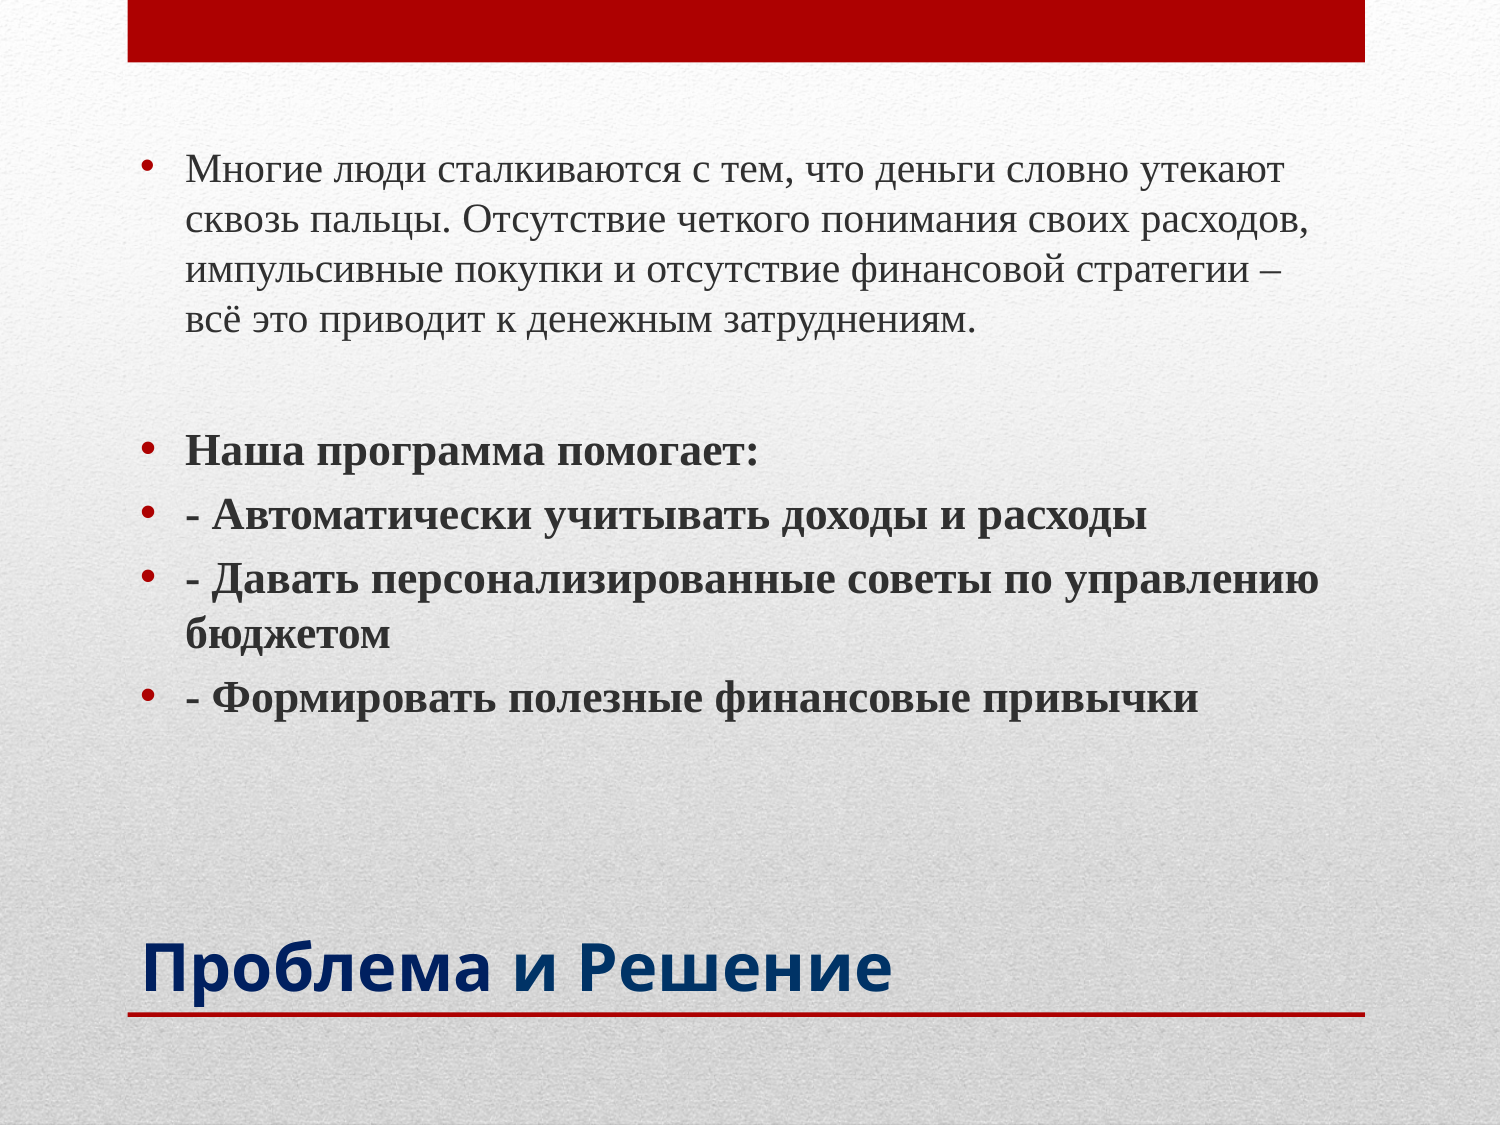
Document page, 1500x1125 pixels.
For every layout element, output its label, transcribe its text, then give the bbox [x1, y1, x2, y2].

title Проблема и Решение [125, 750, 1238, 1013]
list Многие люди сталкиваются с тем, что деньги словно утекают сквозь пальцы. Отсутствие четкого понимания своих расходов, импульсивные покупки и отсутствие финансовой стратегии – всё это приводит к денежным затруднениям. Наша программа помогает: - Автоматически учитывать доходы и расходы - Давать персонализированные советы по управлению бюджетом - Формировать полезные финансовые привычки [125, 112, 1363, 750]
